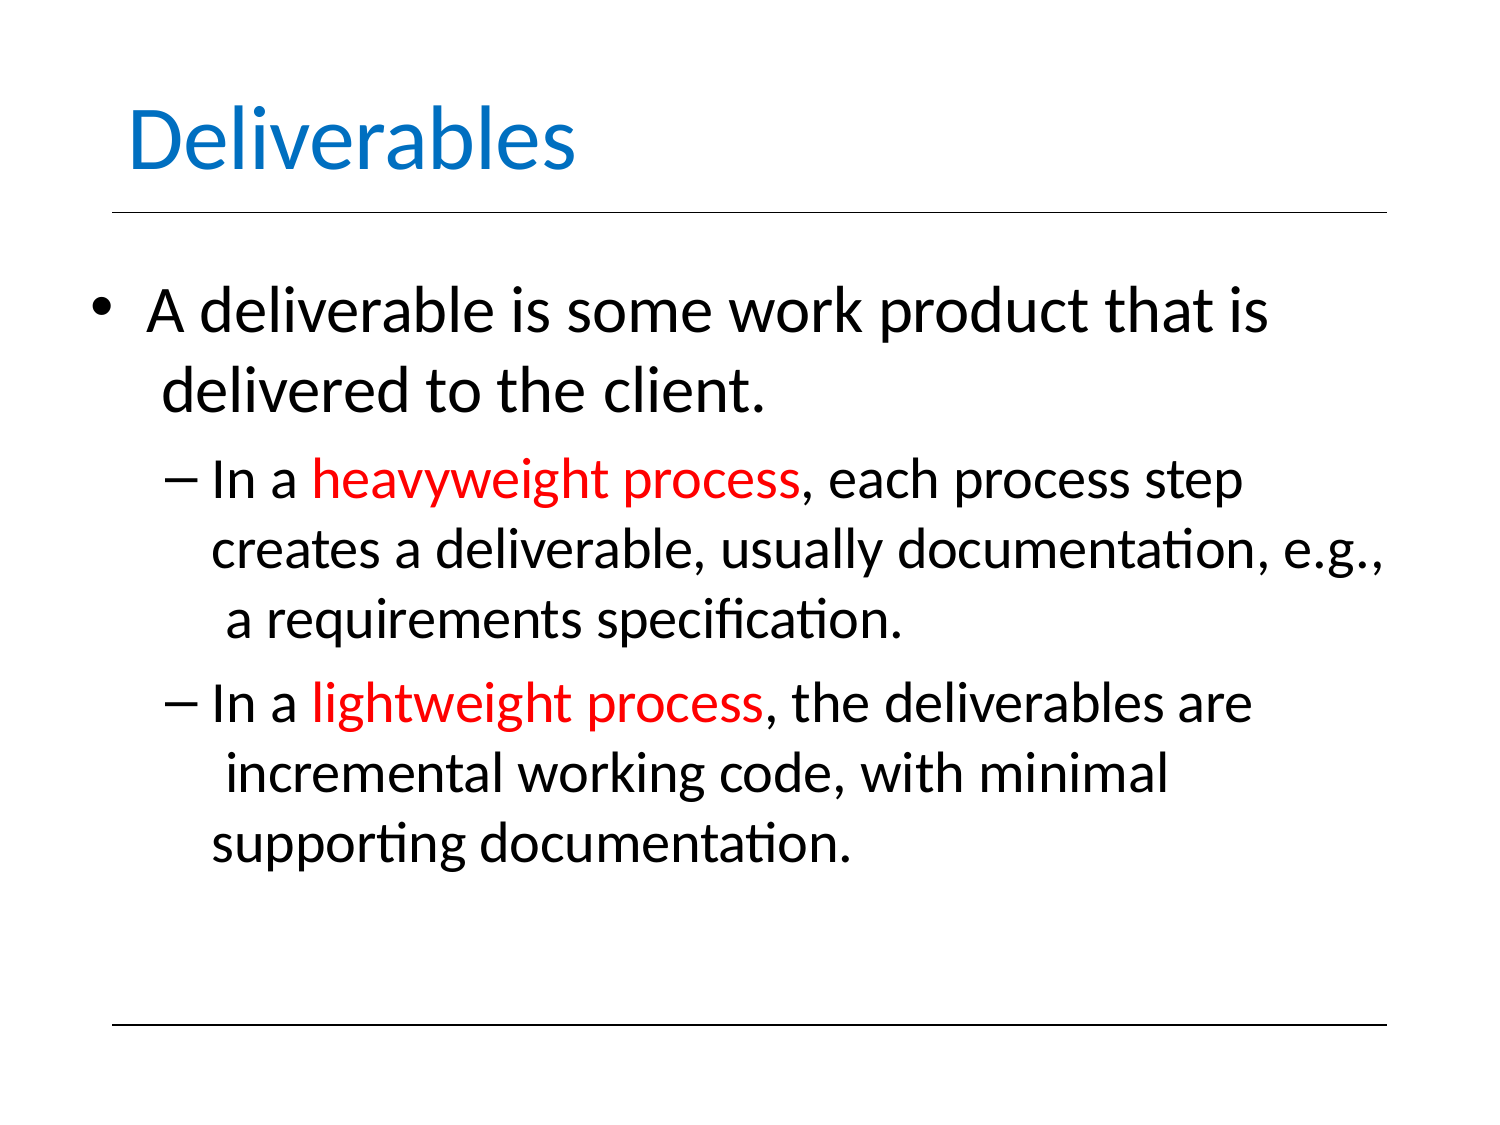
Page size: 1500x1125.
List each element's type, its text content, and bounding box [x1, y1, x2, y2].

title Deliverables [125, 75, 979, 266]
text_box A deliverable is some work product that is delivered to the client. In a heavyweight process, each process step creates a deliverable, usually documentation, e.g., a requirements speciﬁcation. In a lightweight process, the deliverables are incremental working code, with minimal supporting documentation. [87, 263, 1399, 875]
